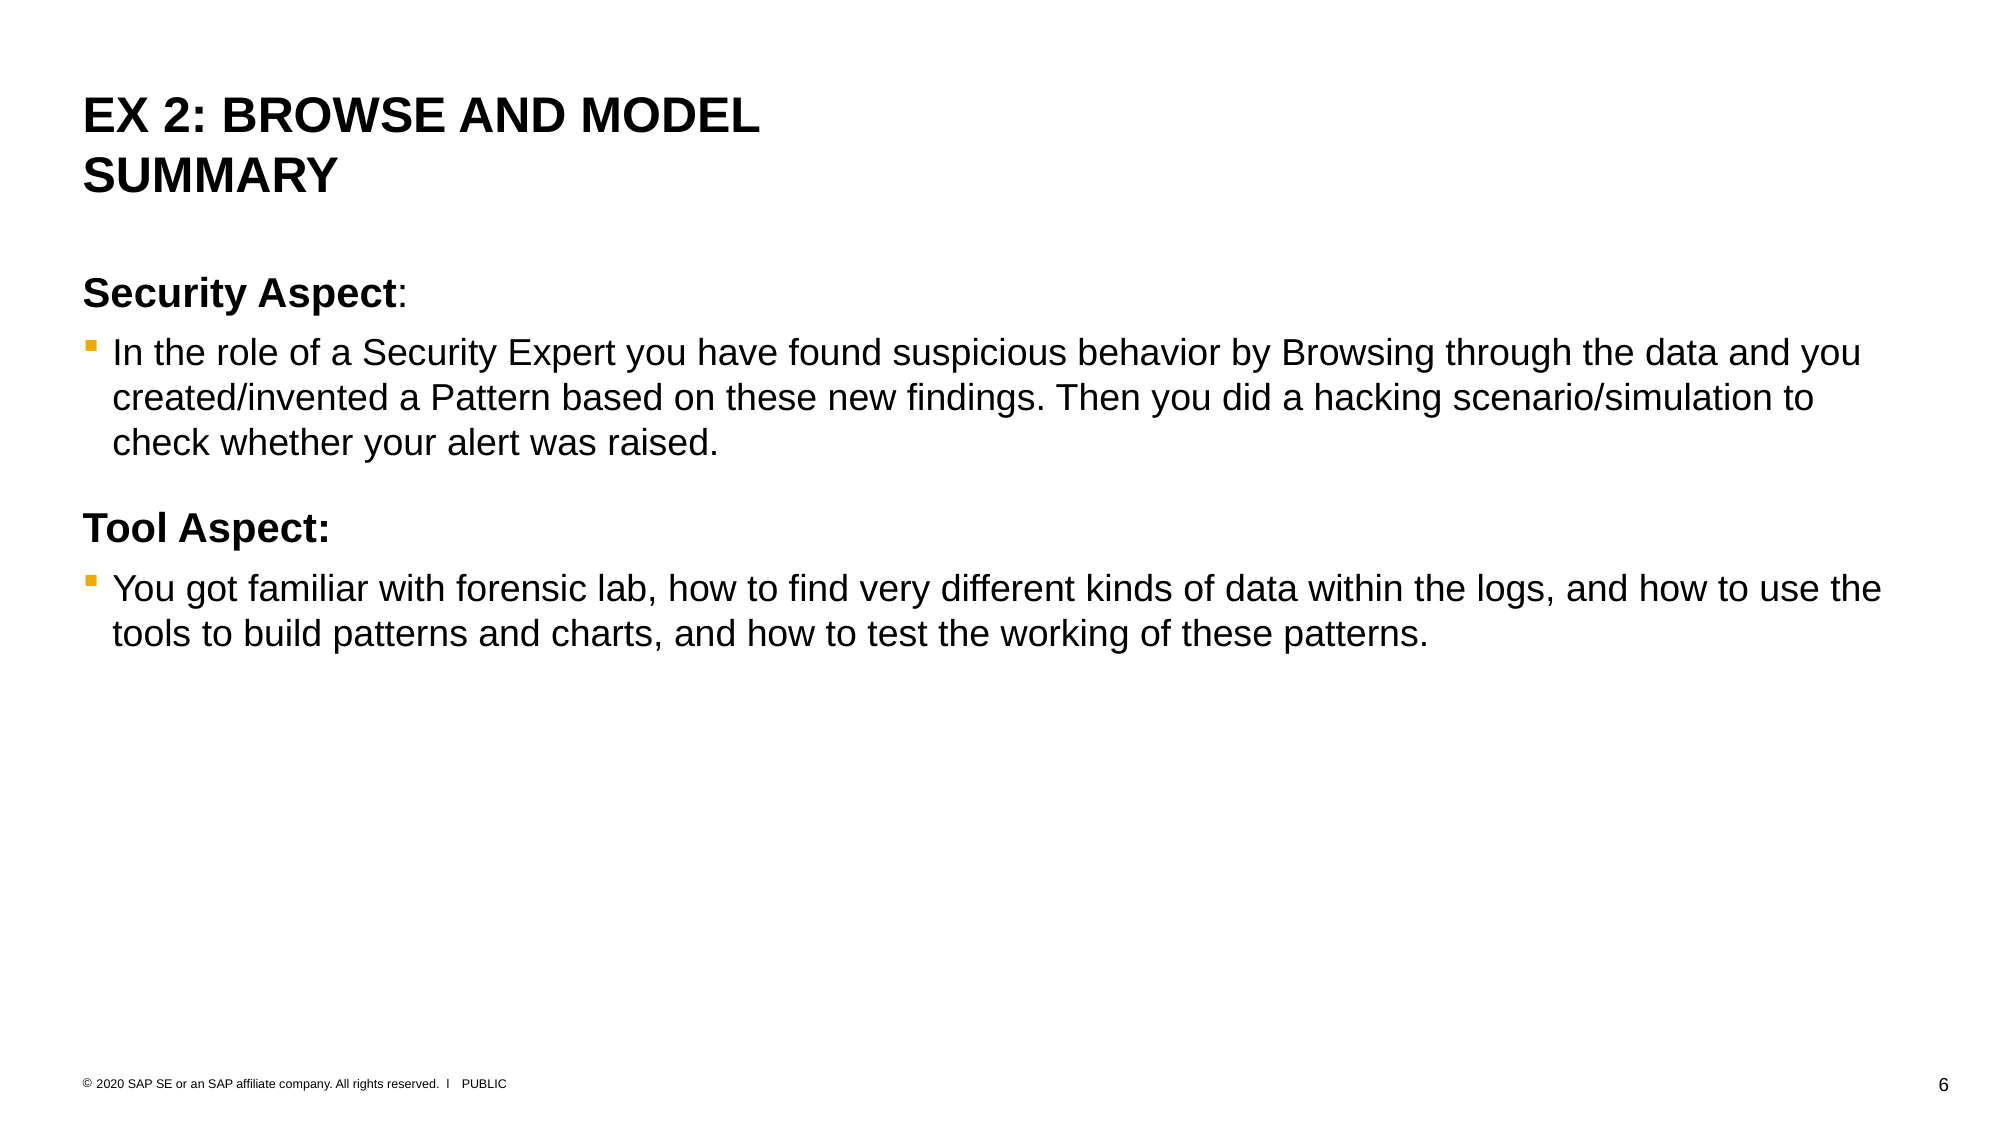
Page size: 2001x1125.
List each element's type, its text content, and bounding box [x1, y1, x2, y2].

list Security Aspect: In the role of a Security Expert you have found suspicious behavior by Browsing through the data and you created/invented a Pattern based on these new findings. Then you did a hacking scenario/simulation to check whether your alert was raised. Tool Aspect: You got familiar with forensic lab, how to find very different kinds of data within the logs, and how to use the tools to build patterns and charts, and how to test the working of these patterns. [82, 265, 1918, 1040]
title EX 2: Browse and Model Summary [82, 82, 1918, 204]
